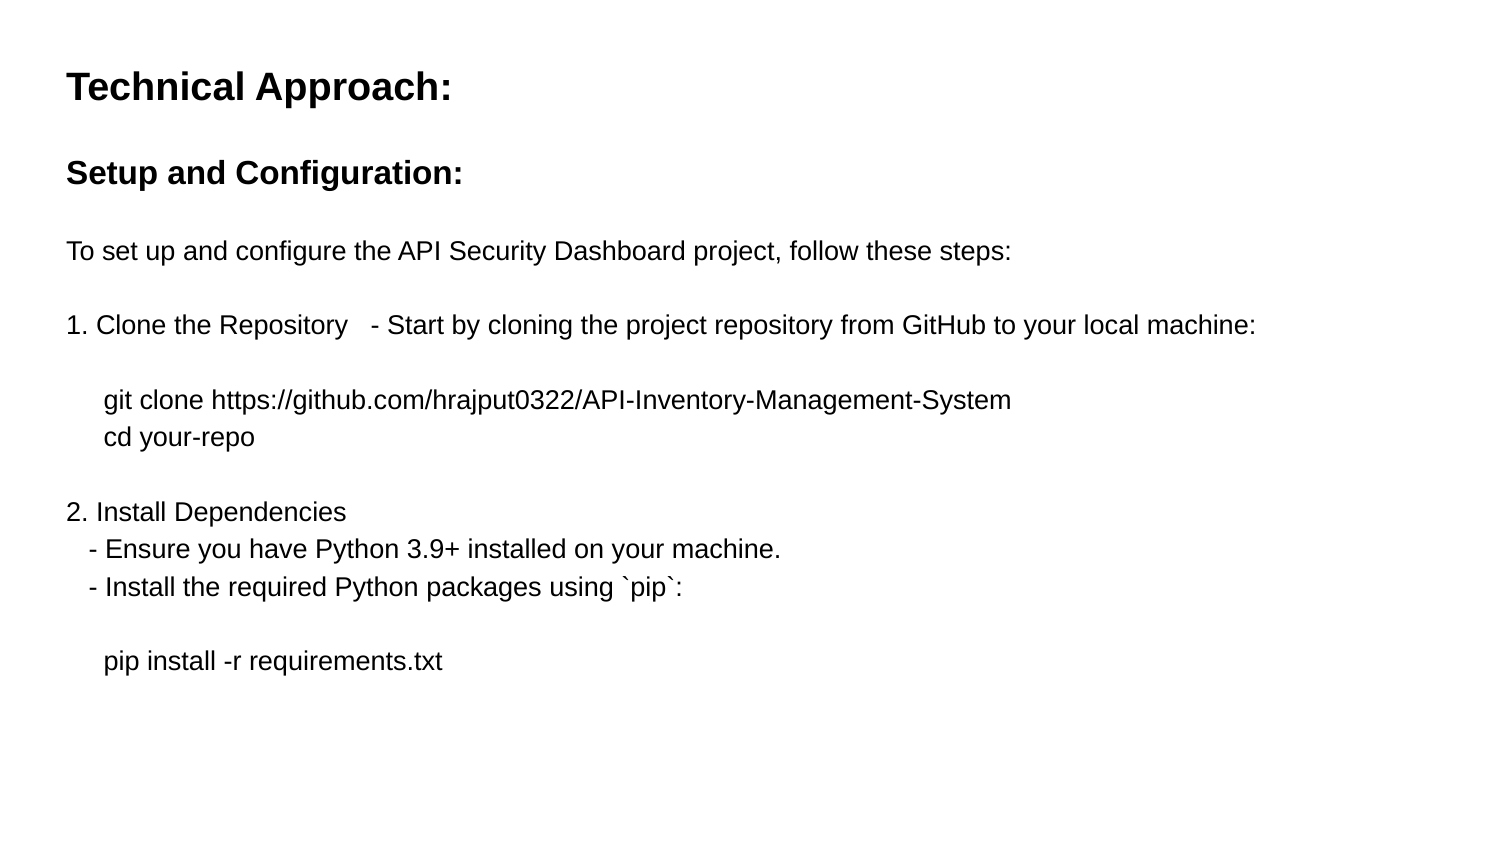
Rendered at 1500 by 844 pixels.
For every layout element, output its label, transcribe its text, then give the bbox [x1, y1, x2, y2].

list Setup and Configuration: To set up and configure the API Security Dashboard project, follow these steps: 1. Clone the Repository - Start by cloning the project repository from GitHub to your local machine: git clone https://github.com/hrajput0322/API-Inventory-Management-System cd your-repo 2. Install Dependencies - Ensure you have Python 3.9+ installed on your machine. - Install the required Python packages using `pip`: pip install -r requirements.txt [51, 129, 1449, 797]
title Technical Approach: [51, 38, 1449, 124]
